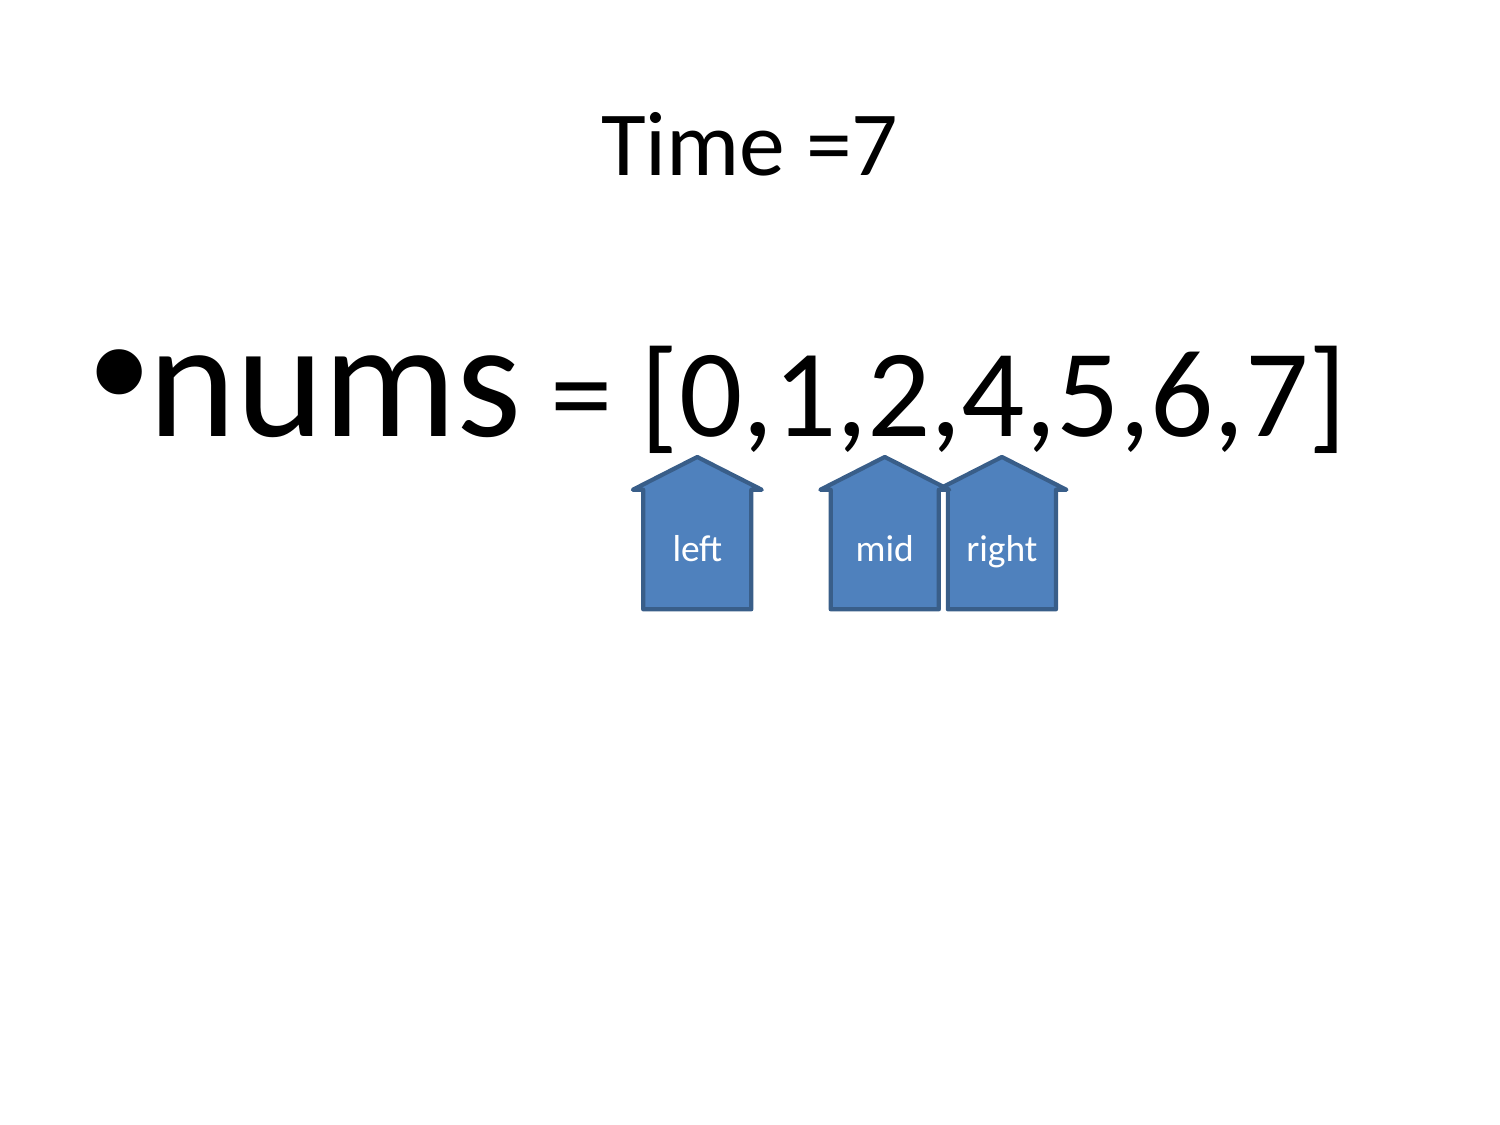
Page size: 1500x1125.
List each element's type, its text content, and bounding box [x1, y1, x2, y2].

list nums = [0,1,2,4,5,6,7] [75, 262, 1489, 493]
text_box right [944, 456, 1067, 610]
title Time =7 [75, 45, 1425, 233]
text_box mid [820, 456, 950, 610]
text_box left [632, 456, 762, 610]
